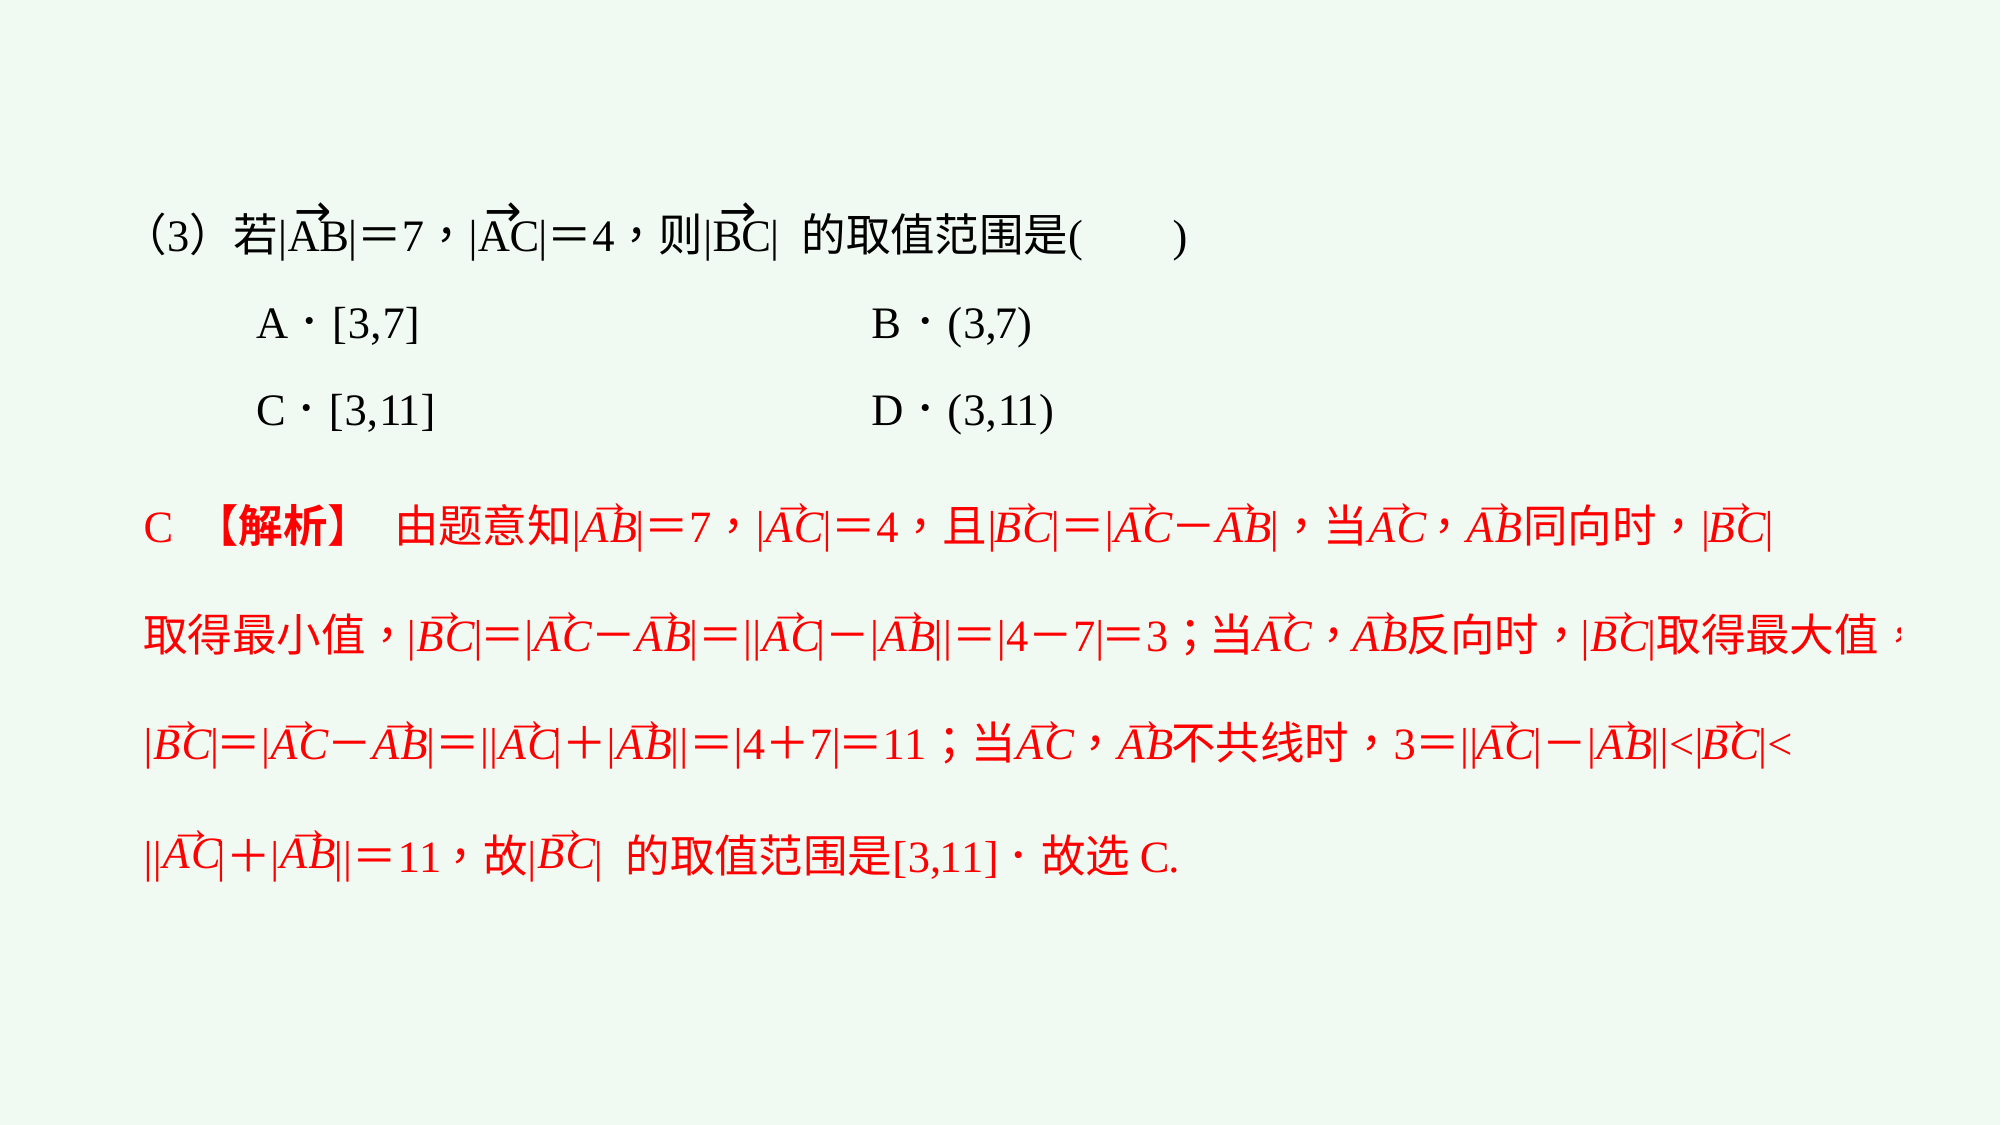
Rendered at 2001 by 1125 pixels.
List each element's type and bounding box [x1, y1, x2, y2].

text_box [143, 474, 1902, 981]
text_box [122, 181, 1881, 538]
